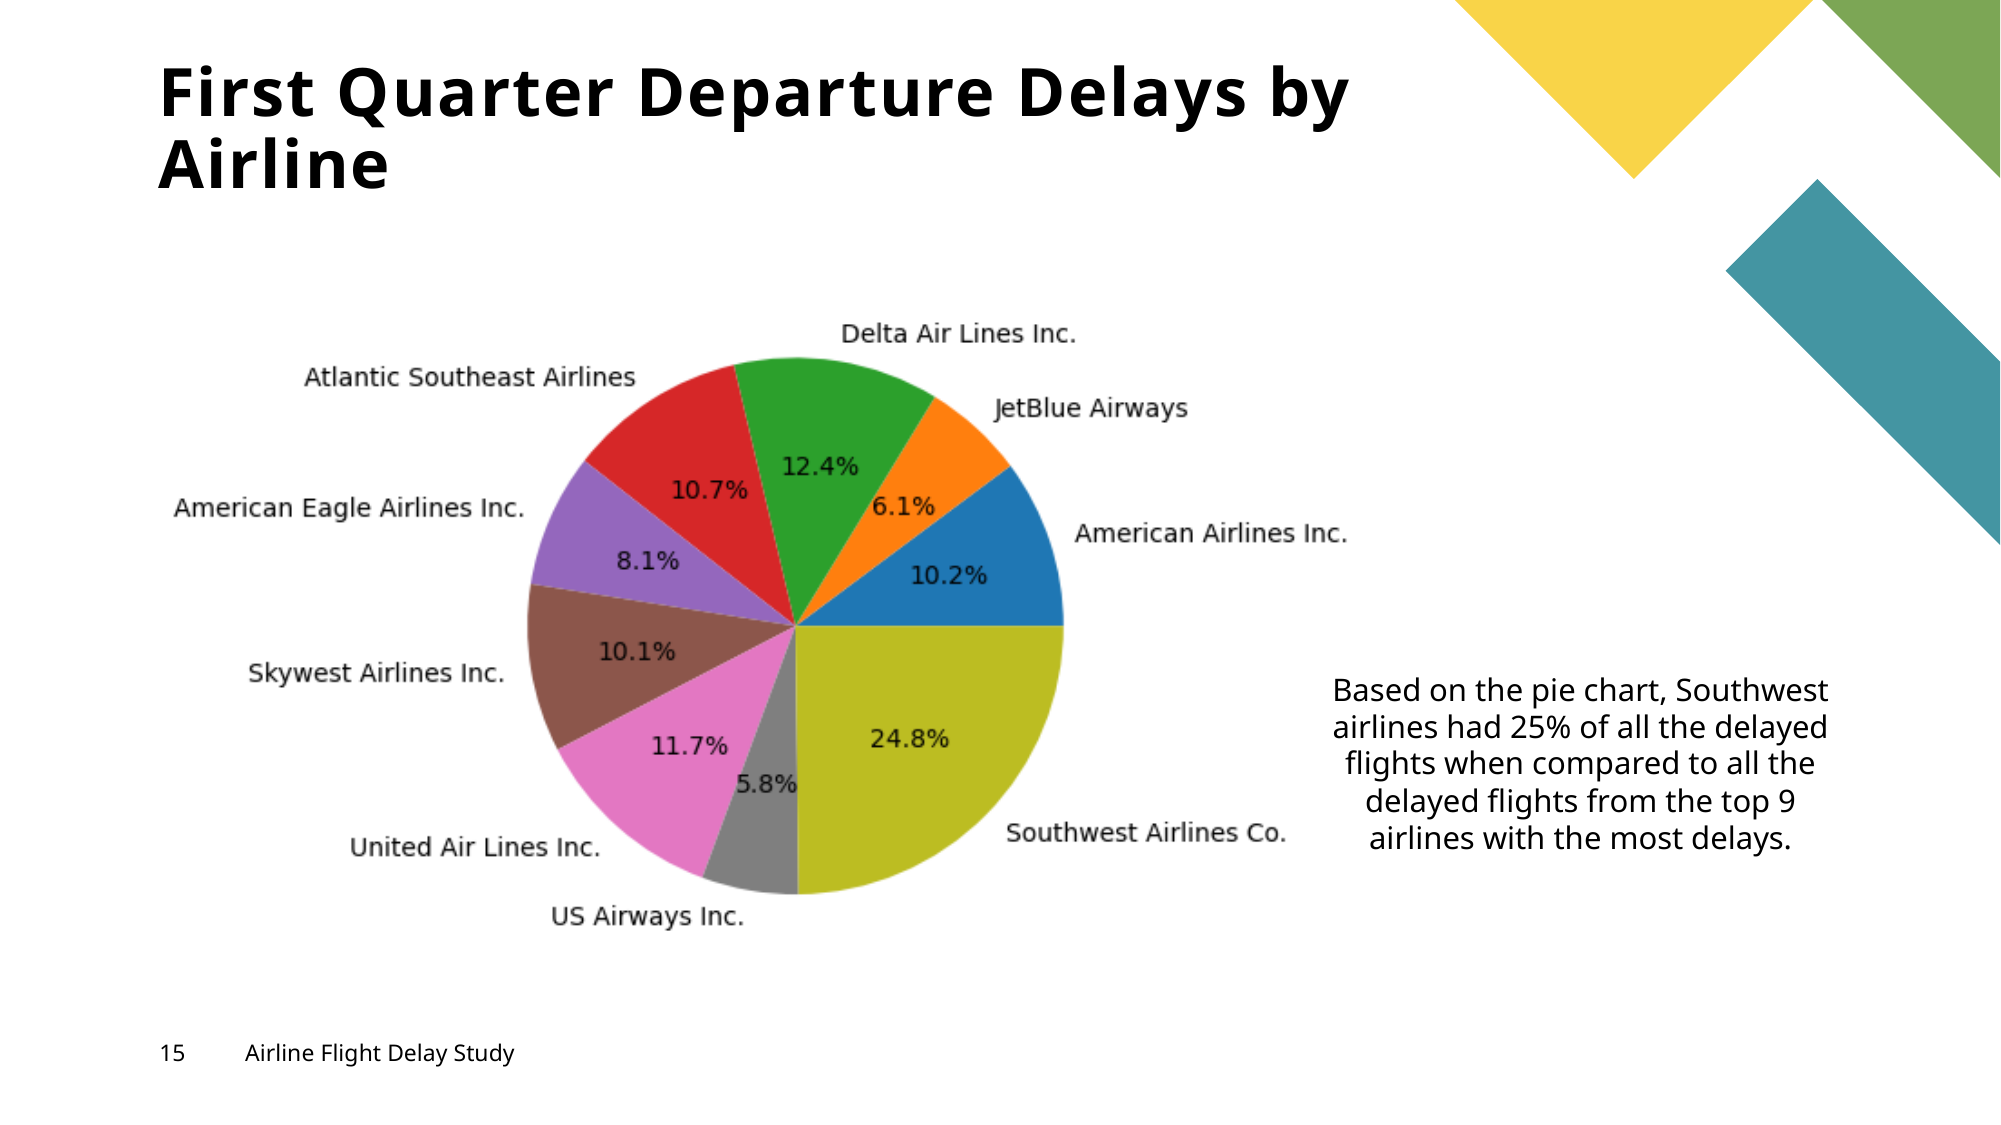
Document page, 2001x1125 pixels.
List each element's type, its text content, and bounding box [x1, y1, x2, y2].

slide_number 15 [159, 1038, 246, 1080]
text_box Based on the pie chart, Southwest airlines had 25% of all the delayed flights when compared to all the delayed flights from the top 9 airlines with the most delays. [1367, 670, 1841, 881]
footer Airline Flight Delay Study [246, 1038, 530, 1080]
title First Quarter Departure Delays by Airline [158, 45, 1436, 204]
picture [156, 274, 1367, 980]
